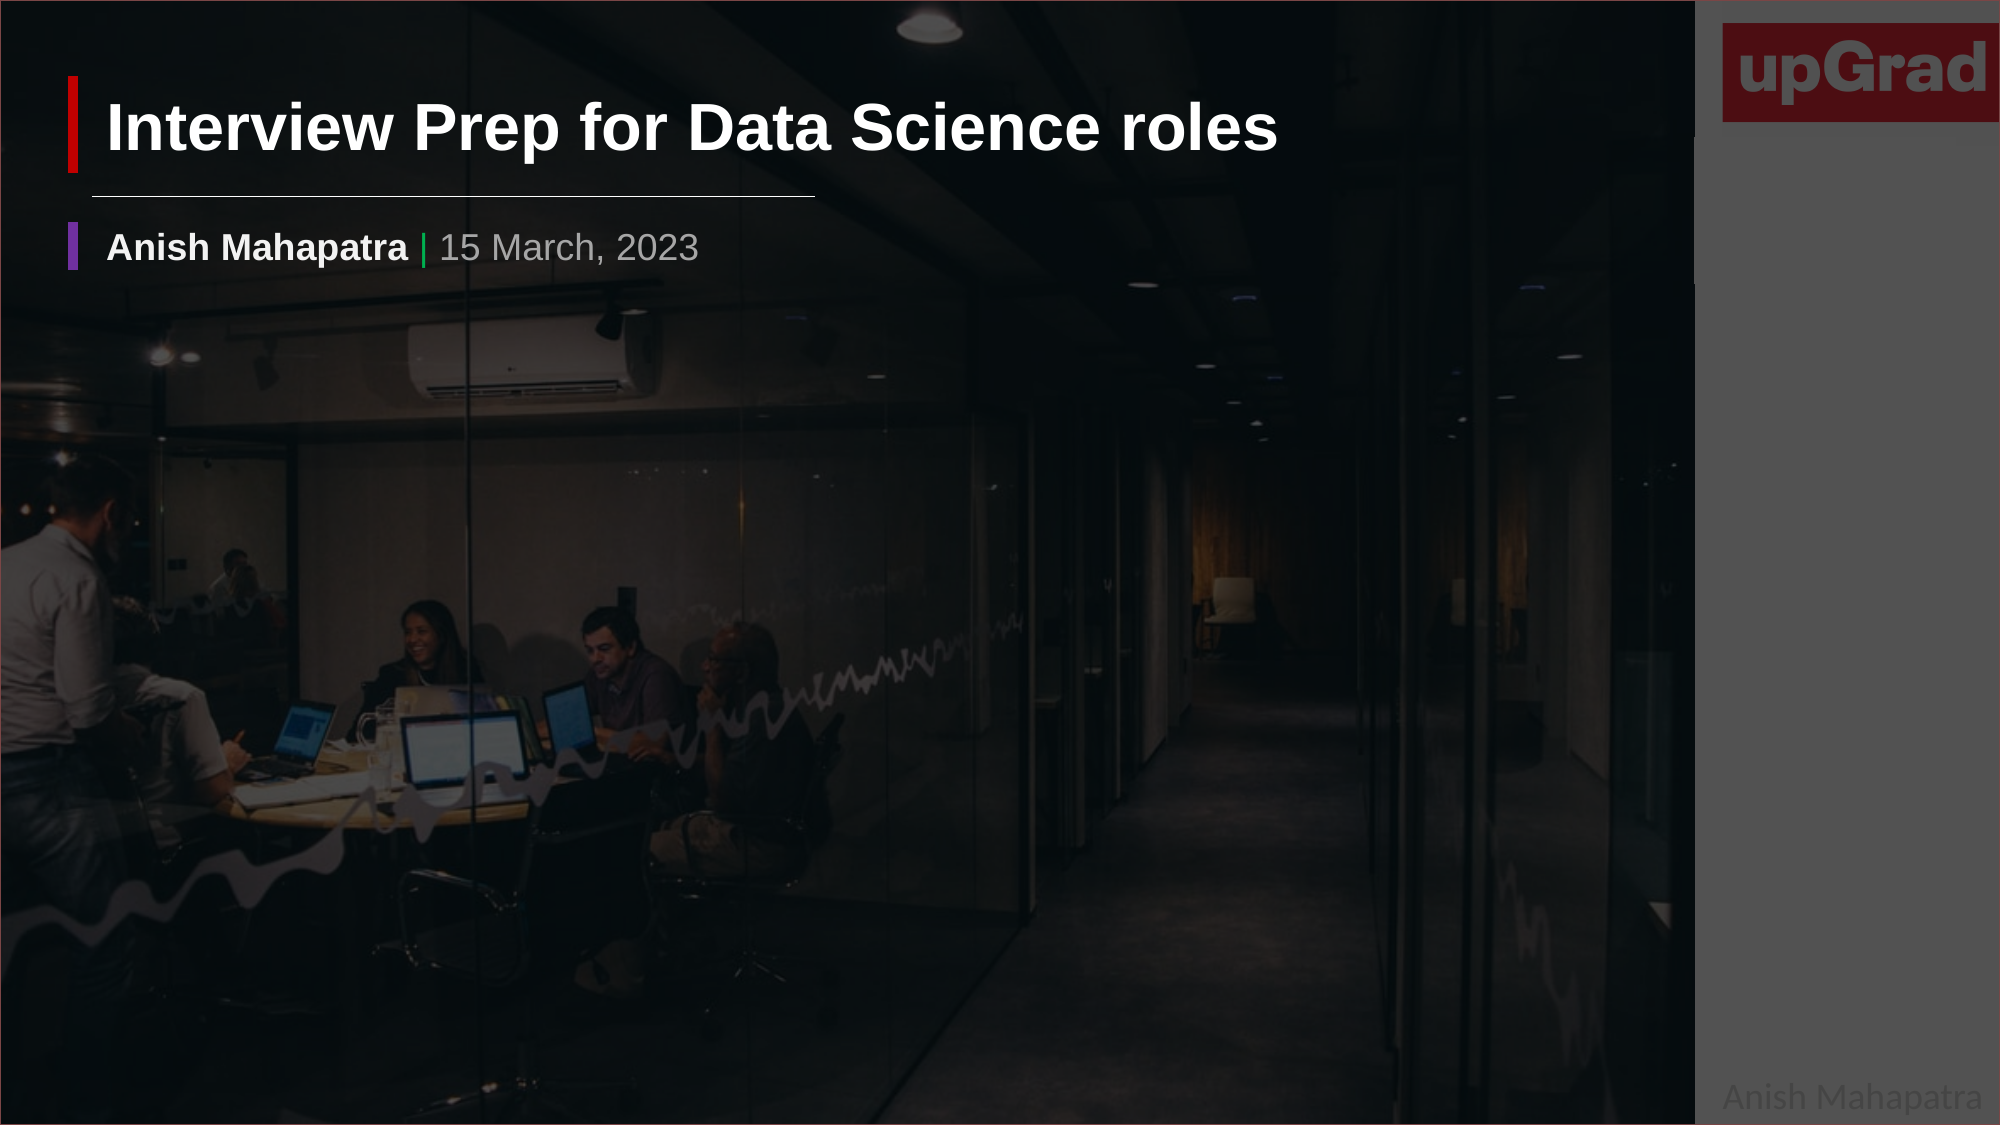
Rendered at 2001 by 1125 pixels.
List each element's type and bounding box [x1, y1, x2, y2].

text_box [68, 196, 954, 277]
text_box [1695, 0, 2000, 1125]
picture [0, 0, 1956, 1125]
